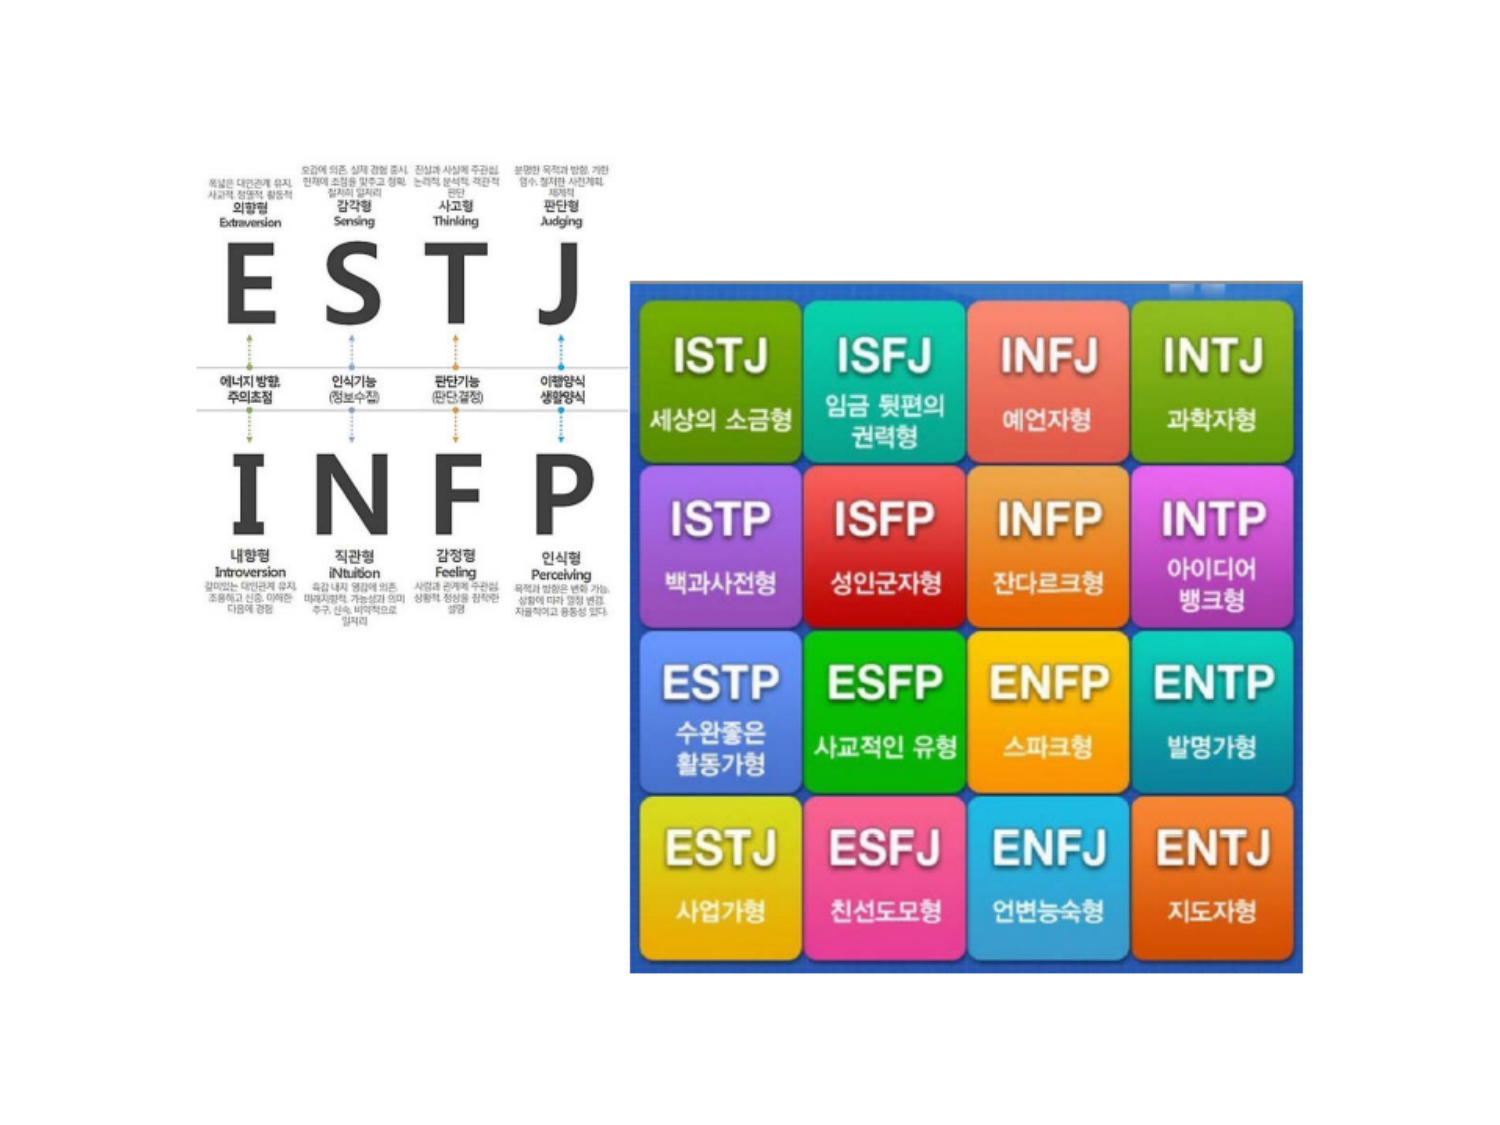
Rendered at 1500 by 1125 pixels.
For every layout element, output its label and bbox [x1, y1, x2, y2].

picture [189, 141, 1311, 984]
